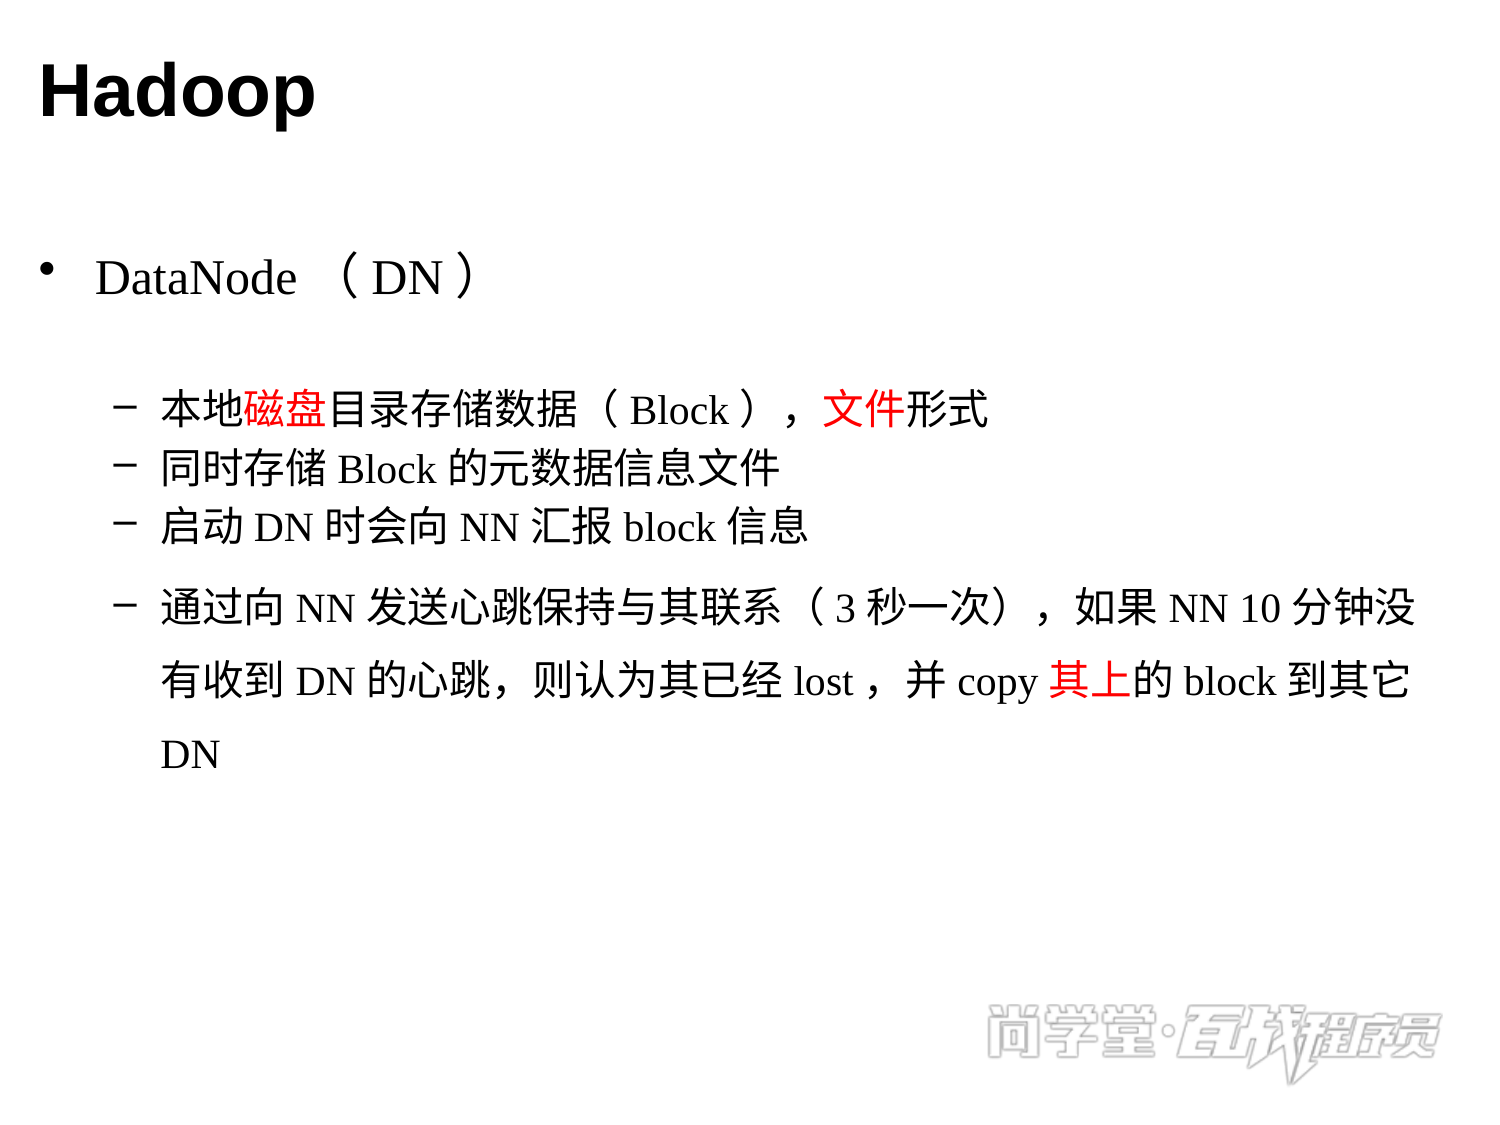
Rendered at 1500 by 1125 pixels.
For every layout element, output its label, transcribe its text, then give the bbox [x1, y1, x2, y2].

picture [987, 1004, 1443, 1088]
list DataNode（DN） 本地磁盘目录存储数据（Block），文件形式 同时存储Block的元数据信息文件 启动DN时会向NN汇报block信息 通过向NN发送心跳保持与其联系（3秒一次），如果NN 10分钟没有收到DN的心跳，则认为其已经lost，并copy其上的block到其它DN [23, 167, 1465, 1000]
title Hadoop [23, 30, 1500, 144]
